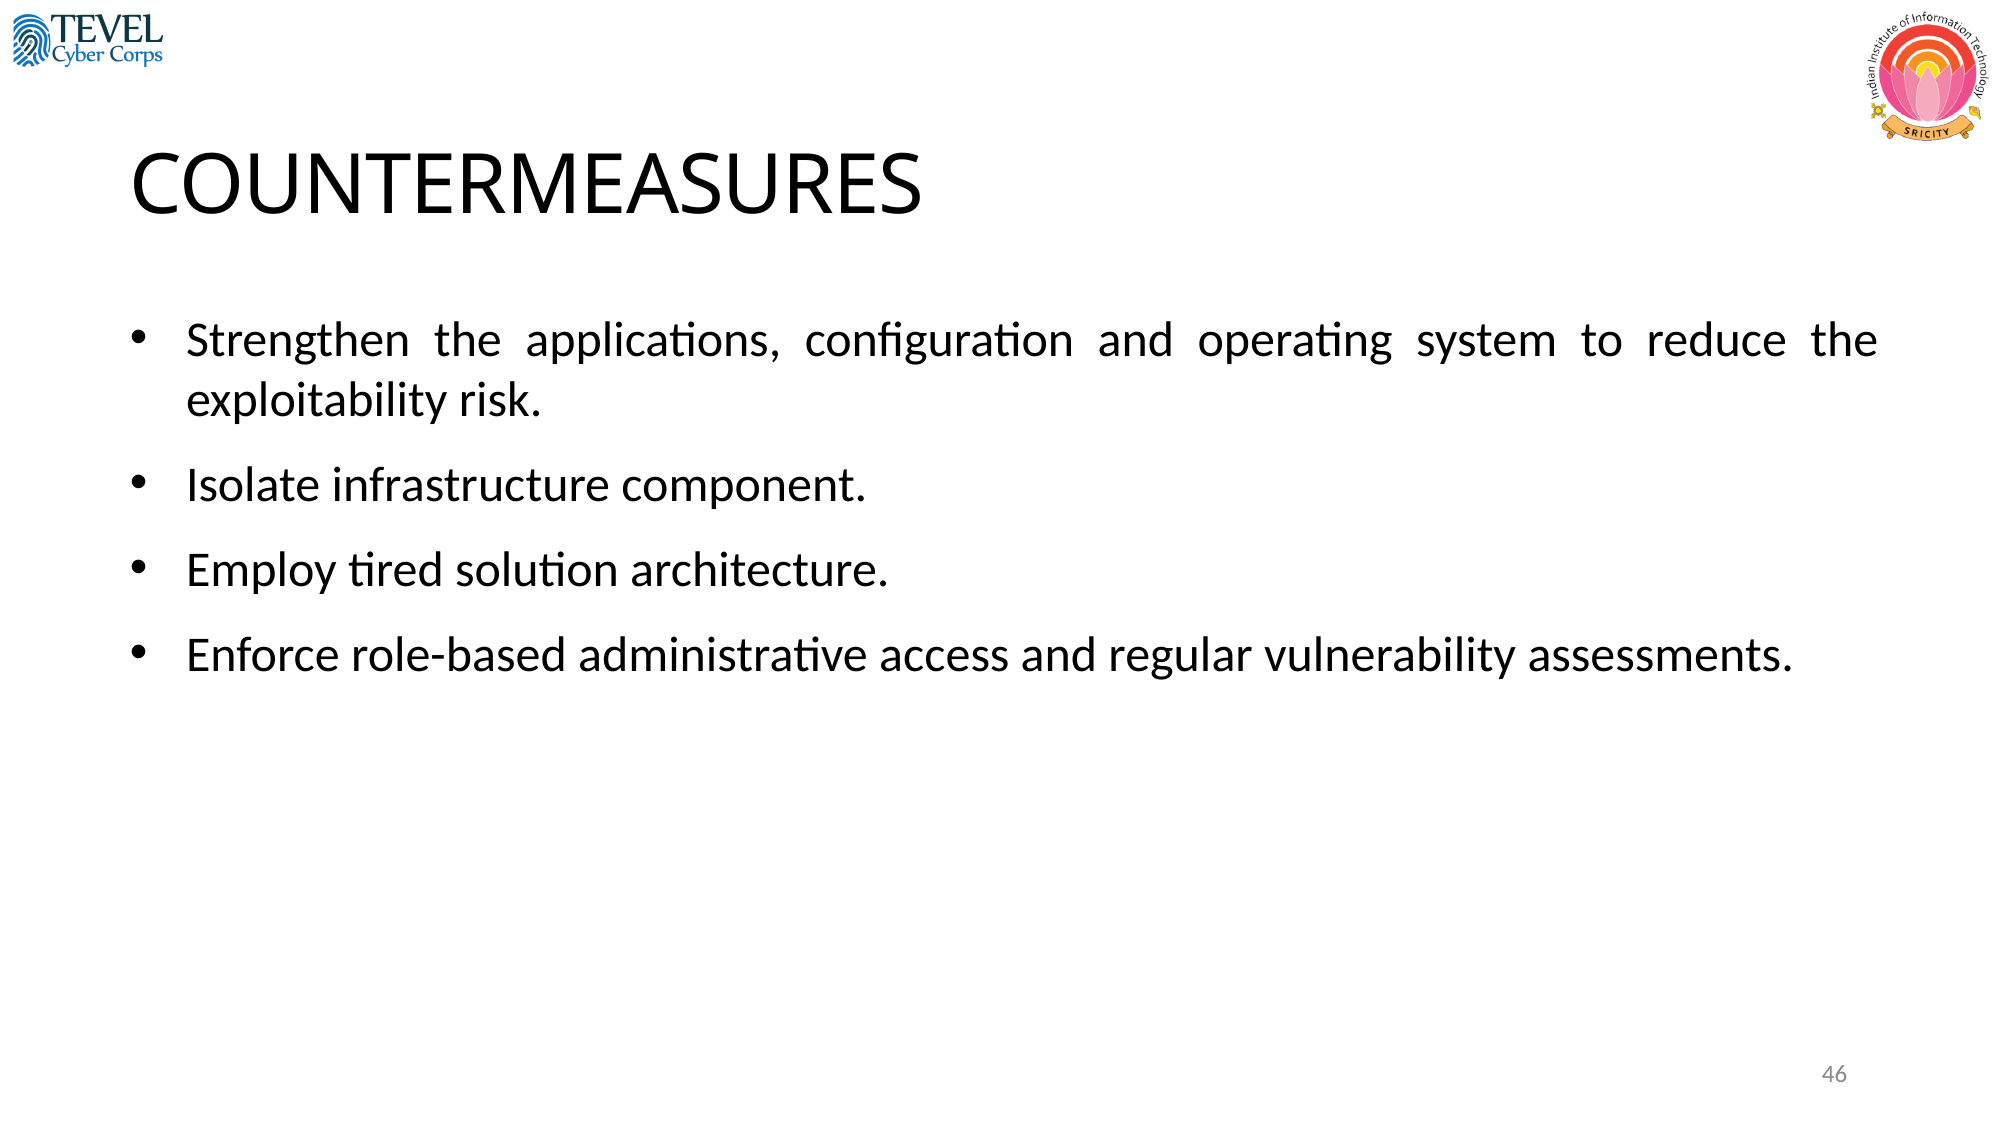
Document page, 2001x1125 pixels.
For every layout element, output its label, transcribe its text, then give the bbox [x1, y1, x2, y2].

text_box COUNTERMEASURES [115, 115, 1765, 262]
picture [11, 11, 165, 69]
picture [1866, 11, 1989, 141]
slide_number 46 [1412, 1042, 1863, 1103]
text_box Strengthen the applications, configuration and operating system to reduce the exploitability risk. Isolate infrastructure component. Employ tired solution architecture. Enforce role-based administrative access and regular vulnerability assessments. [115, 299, 1894, 757]
